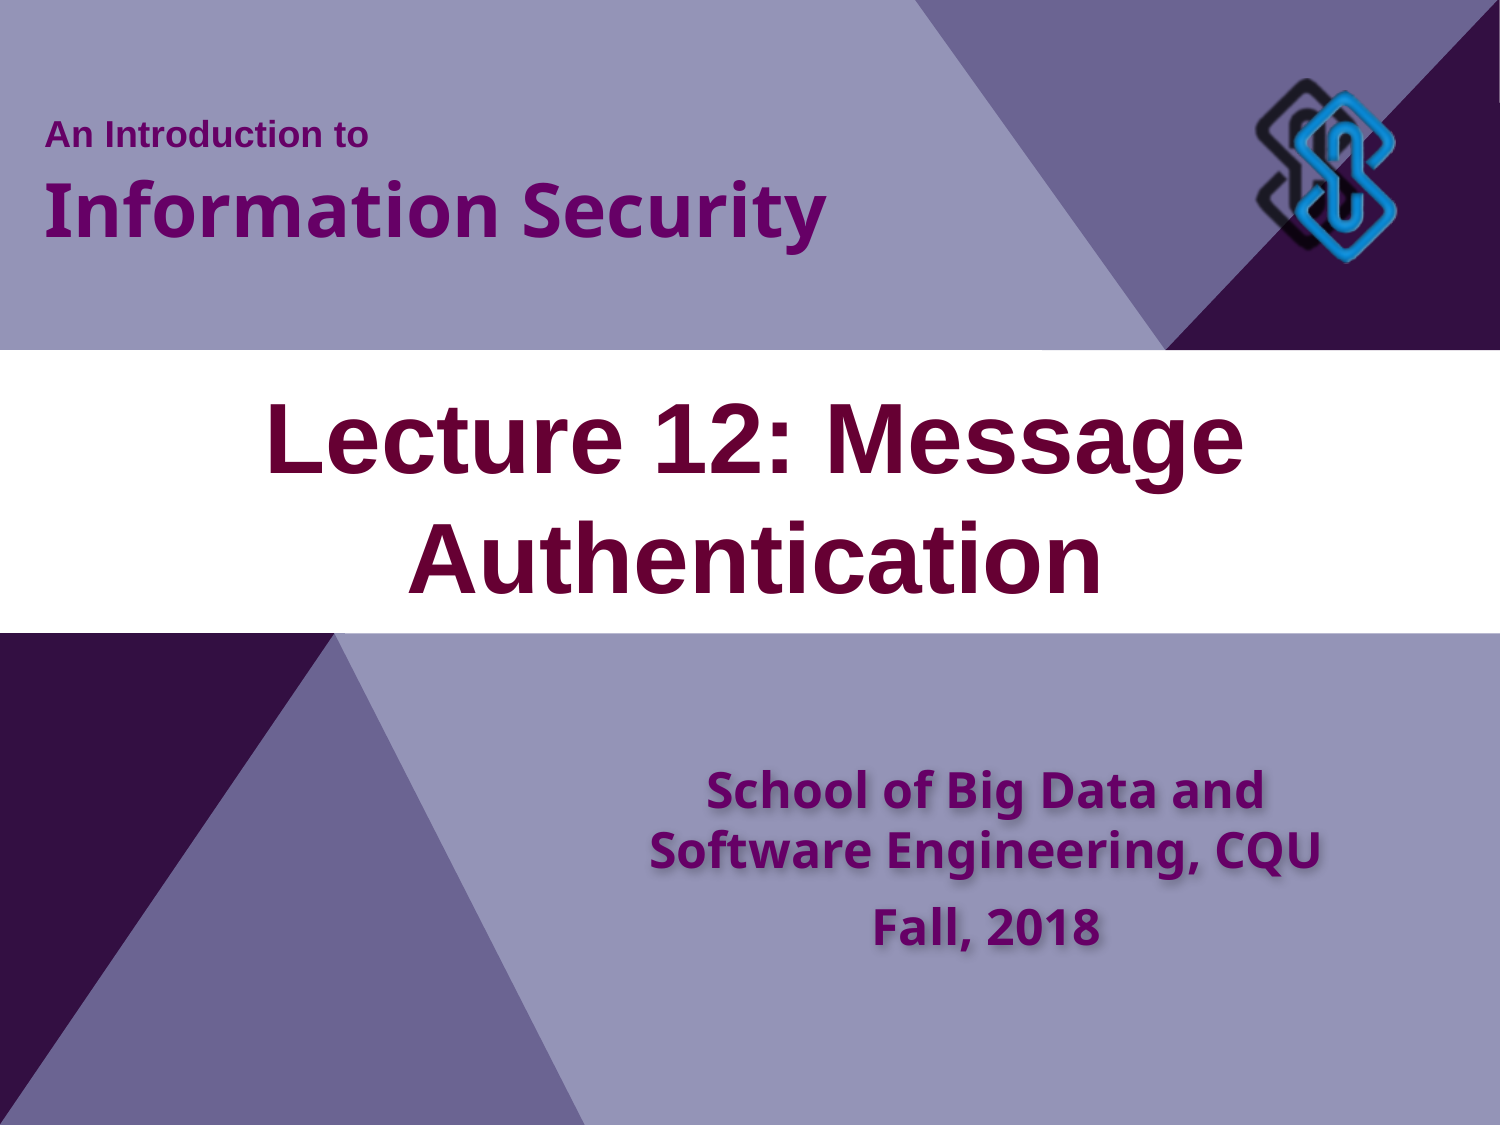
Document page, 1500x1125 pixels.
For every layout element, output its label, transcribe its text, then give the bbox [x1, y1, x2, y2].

title Lecture 12: Message Authentication [53, 361, 1459, 626]
picture [1234, 78, 1424, 268]
text_box School of Big Data and Software Engineering, CQU Fall, 2018 [584, 751, 1388, 1012]
text_box An Introduction to Information Security [29, 31, 1022, 295]
